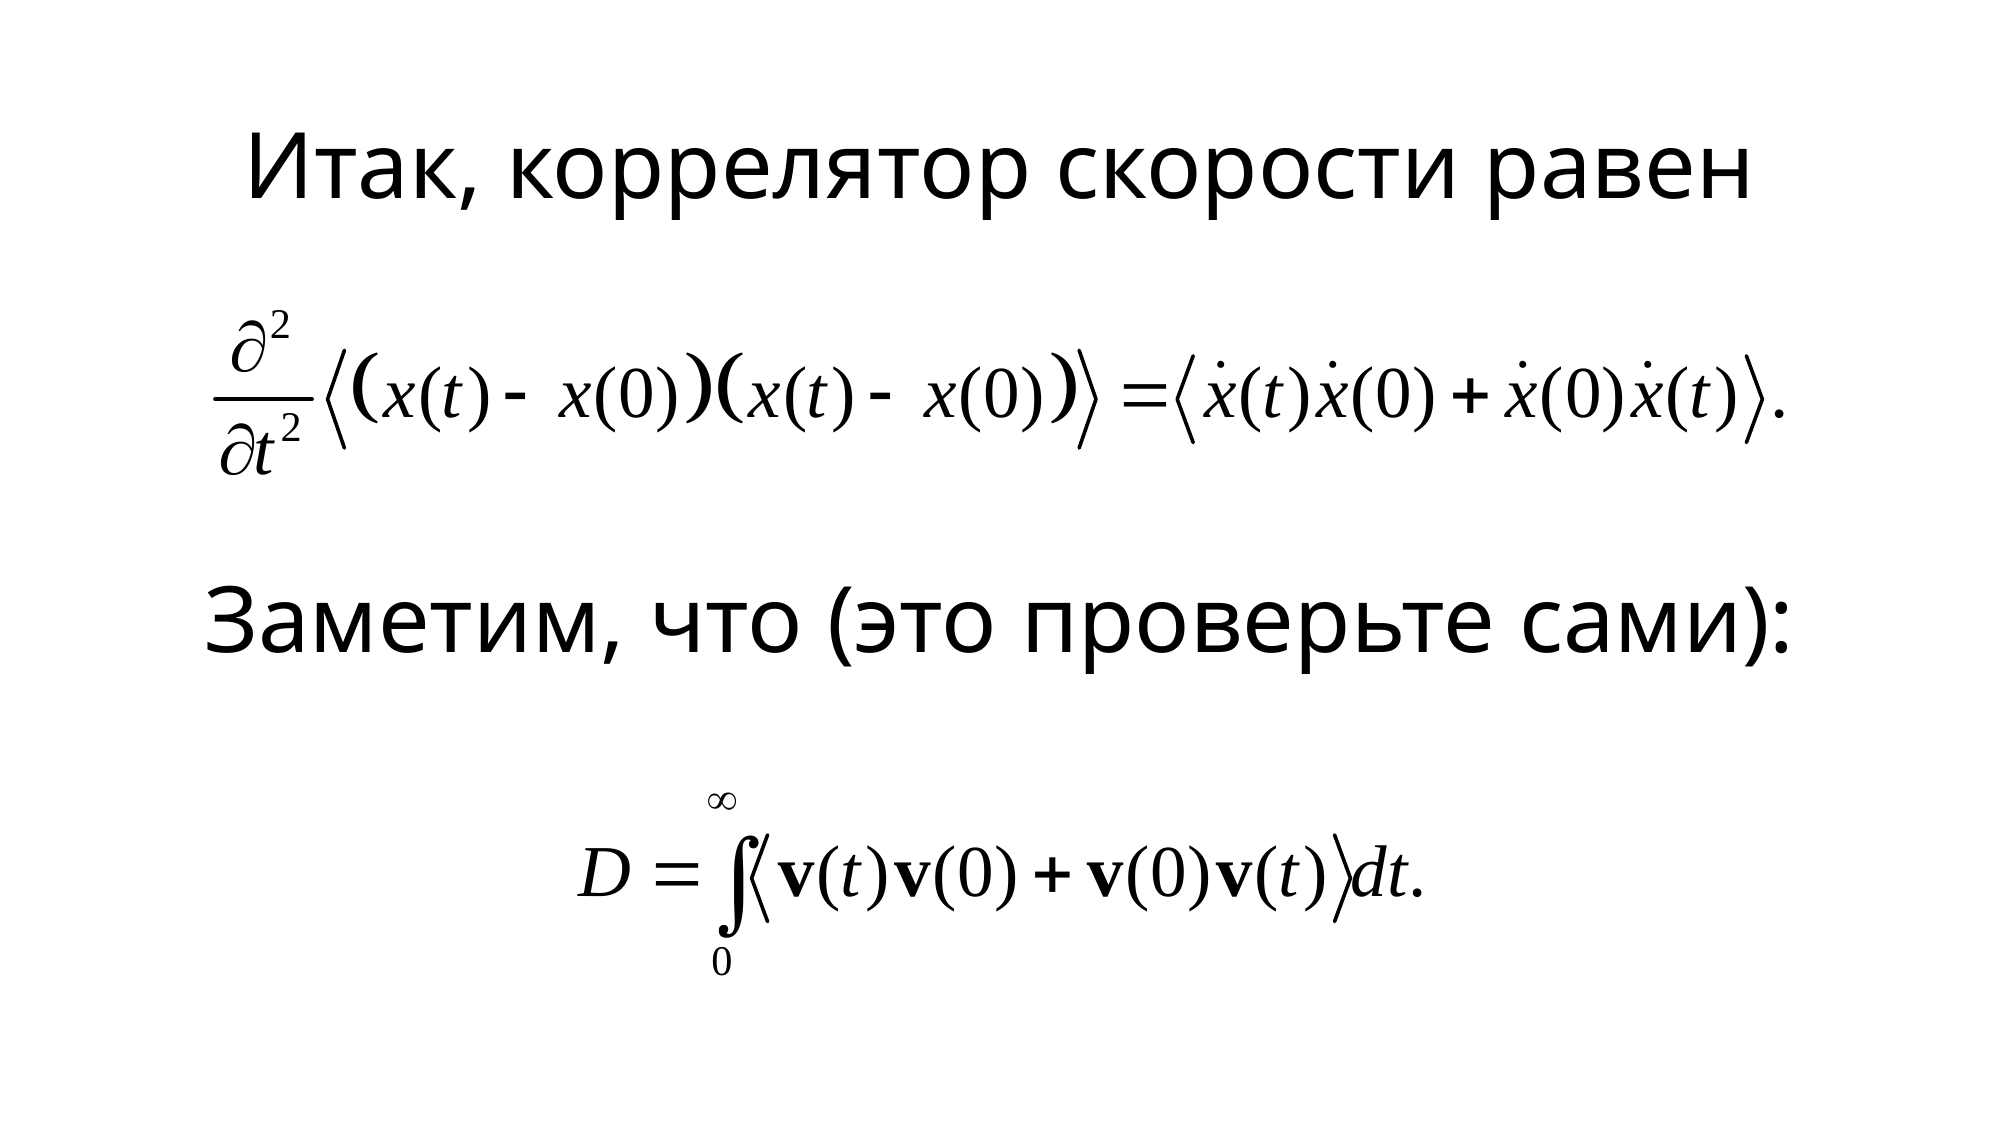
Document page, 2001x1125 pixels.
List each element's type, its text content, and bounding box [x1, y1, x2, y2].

text_box Заметим, что (это проверьте сами): [137, 514, 1863, 732]
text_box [202, 289, 1798, 491]
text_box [564, 768, 1436, 994]
title Итак, коррелятор скорости равен [137, 59, 1863, 278]
